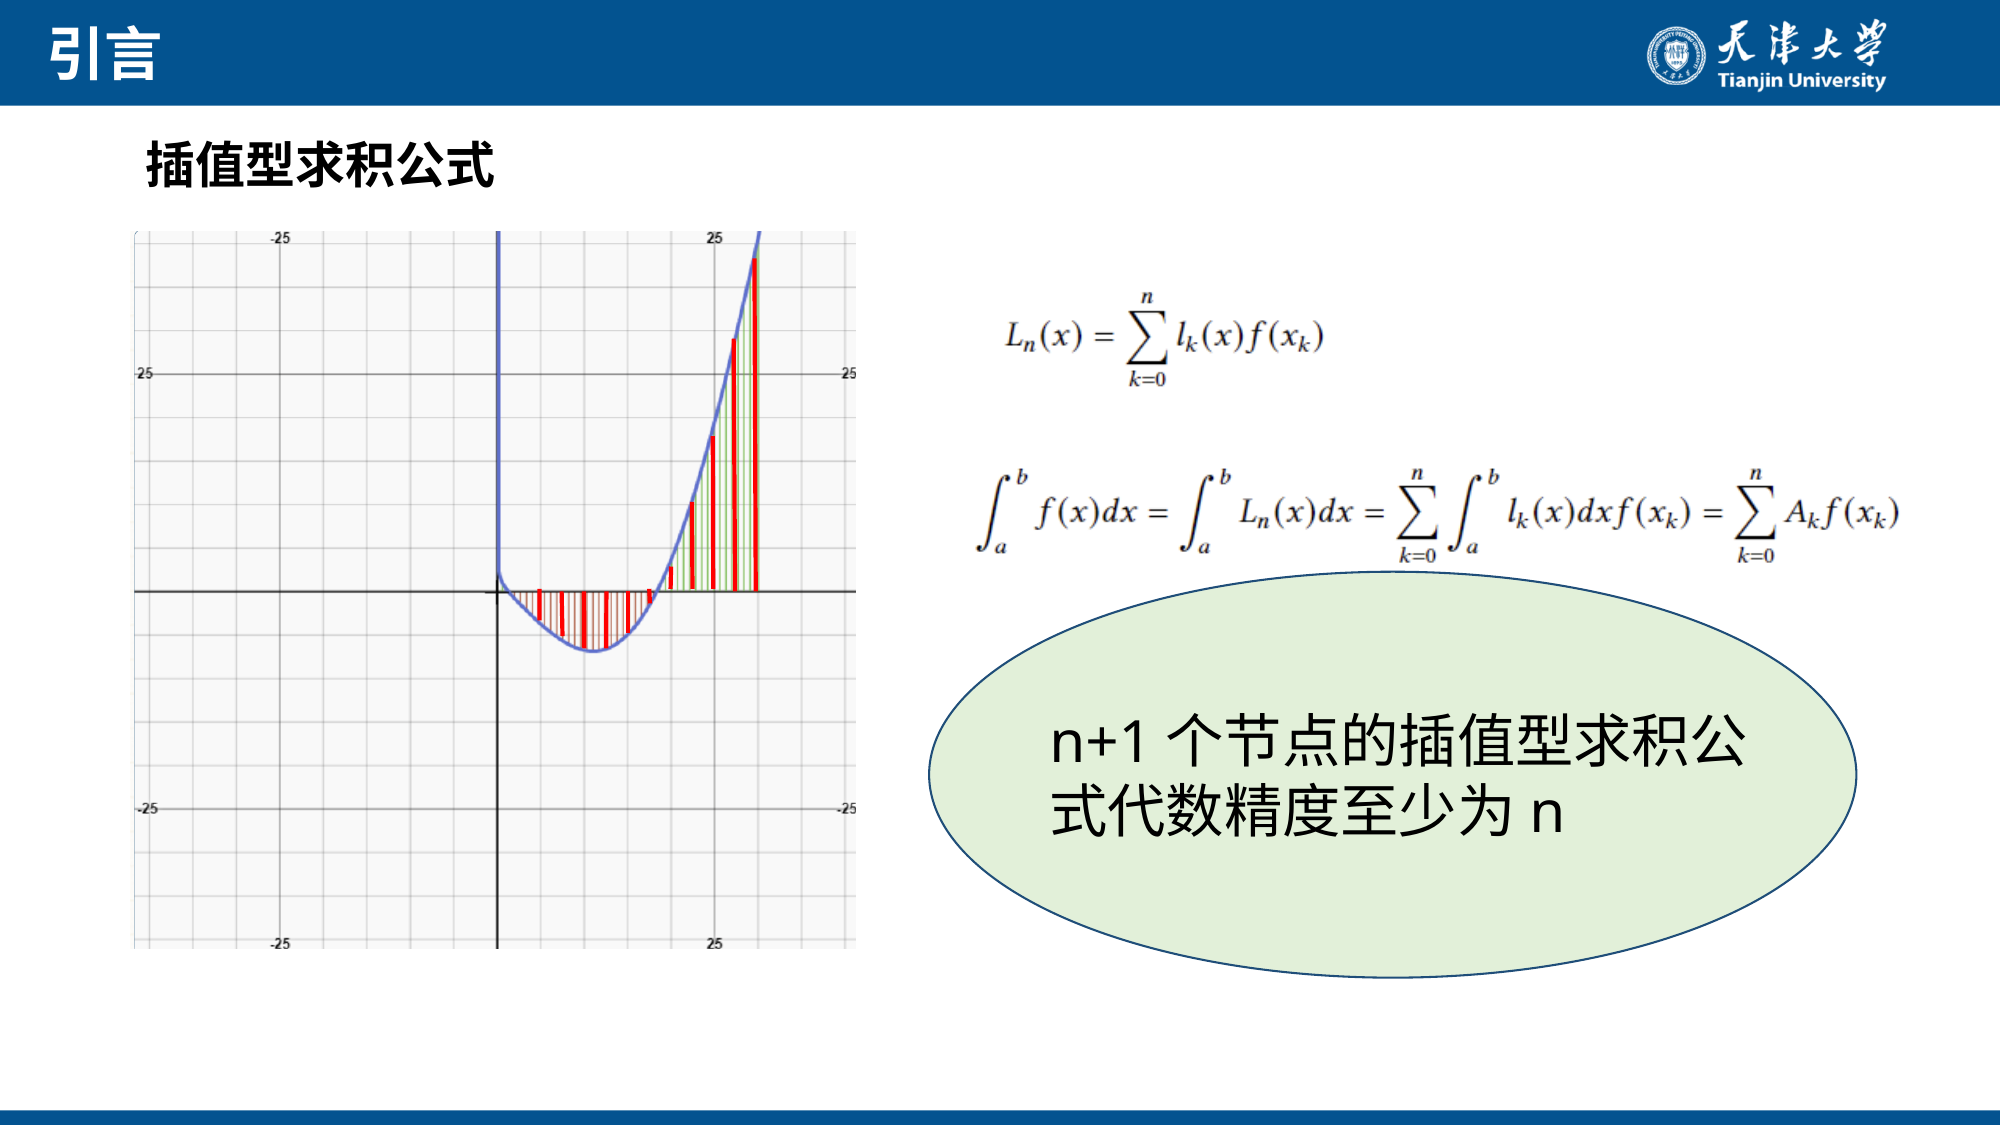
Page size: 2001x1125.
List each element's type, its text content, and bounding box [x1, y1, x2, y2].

text_box [928, 588, 1858, 979]
picture [929, 436, 1986, 588]
picture [1645, 0, 1888, 106]
title 引言 [31, 17, 1371, 97]
text_box 插值型求积公式 [130, 126, 798, 201]
picture [130, 231, 856, 949]
picture [947, 258, 1390, 410]
text_box n+1个节点的插值型求积公式代数精度至少为n [1034, 697, 1797, 877]
